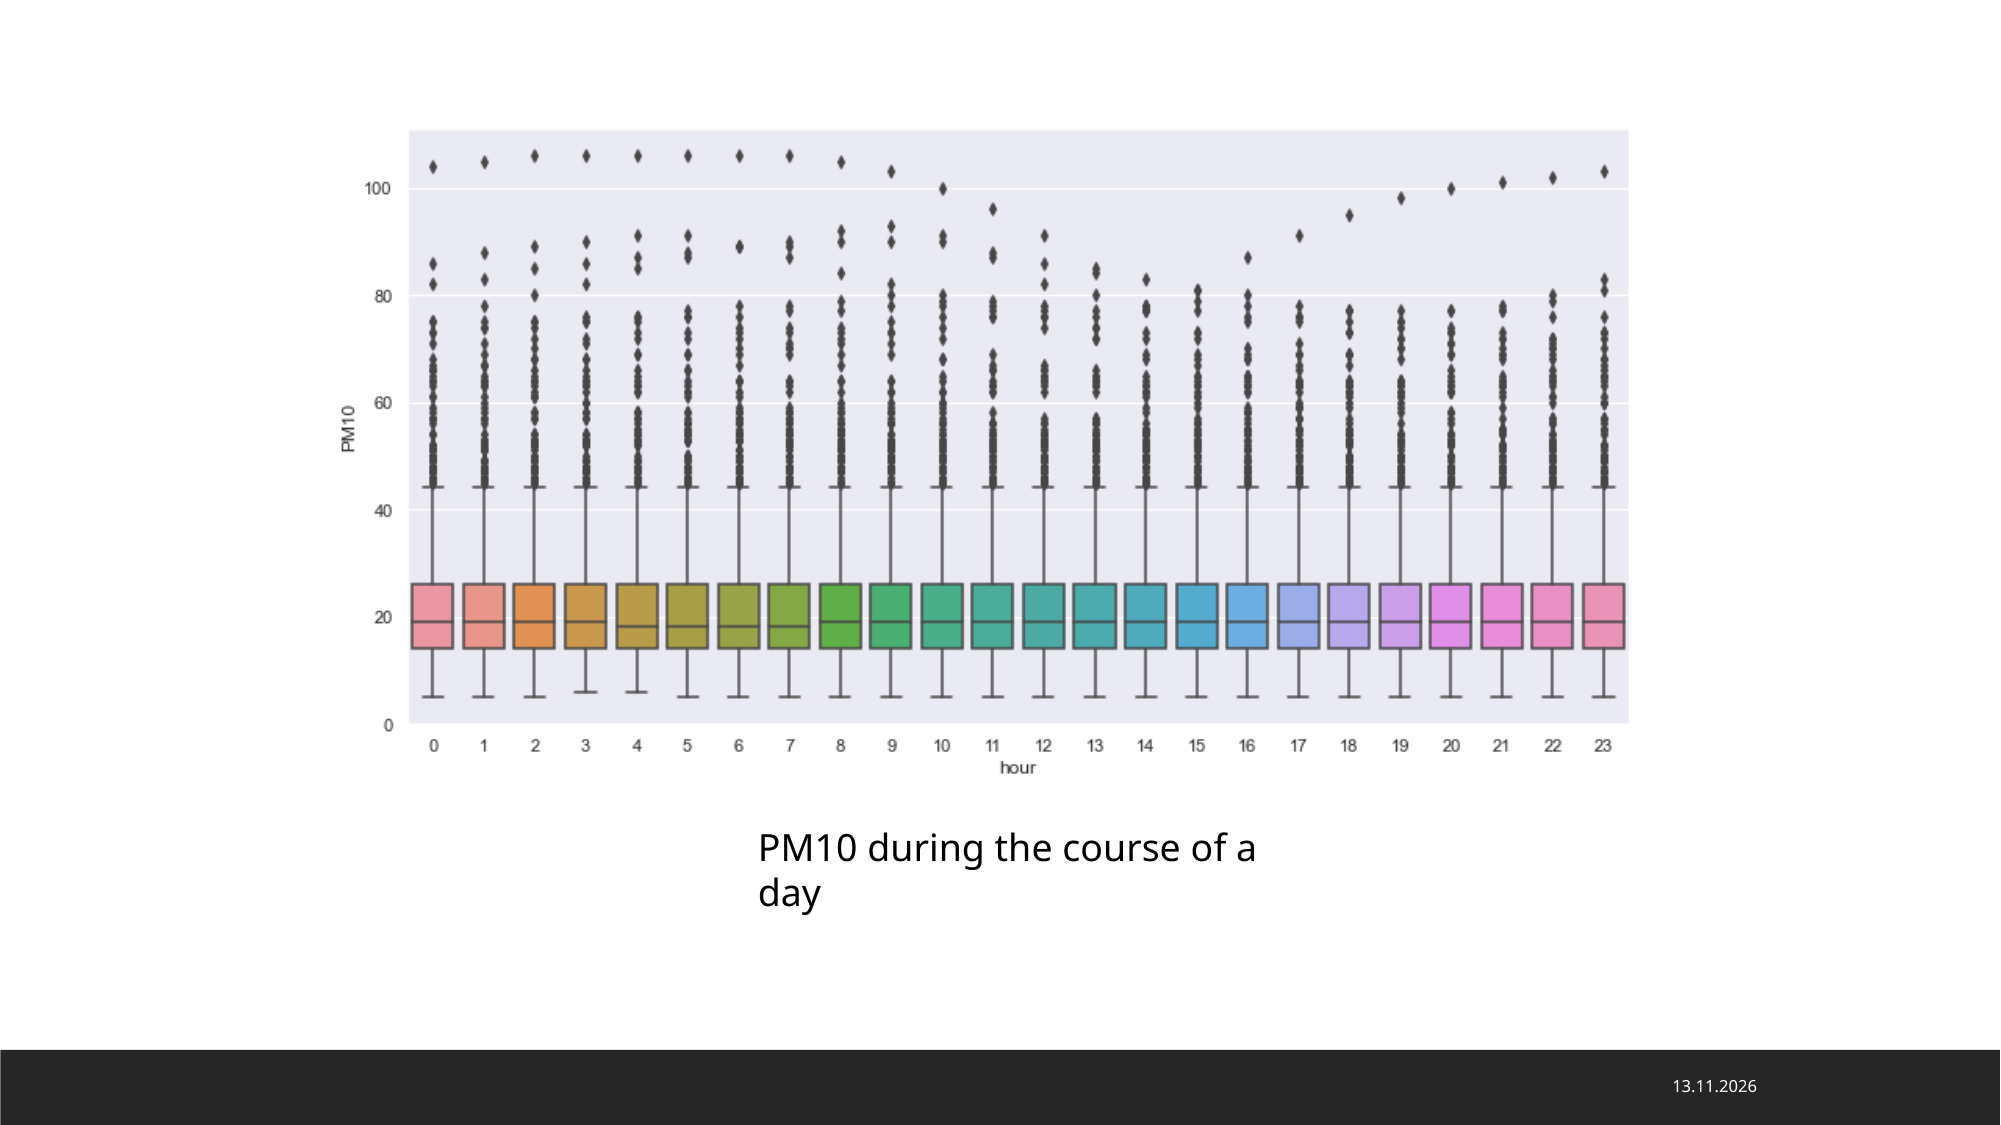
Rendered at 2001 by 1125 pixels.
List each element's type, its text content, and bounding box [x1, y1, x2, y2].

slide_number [1348, 1057, 1773, 1118]
picture [331, 118, 1641, 788]
text_box PM10 during the course of a day [743, 817, 1302, 922]
